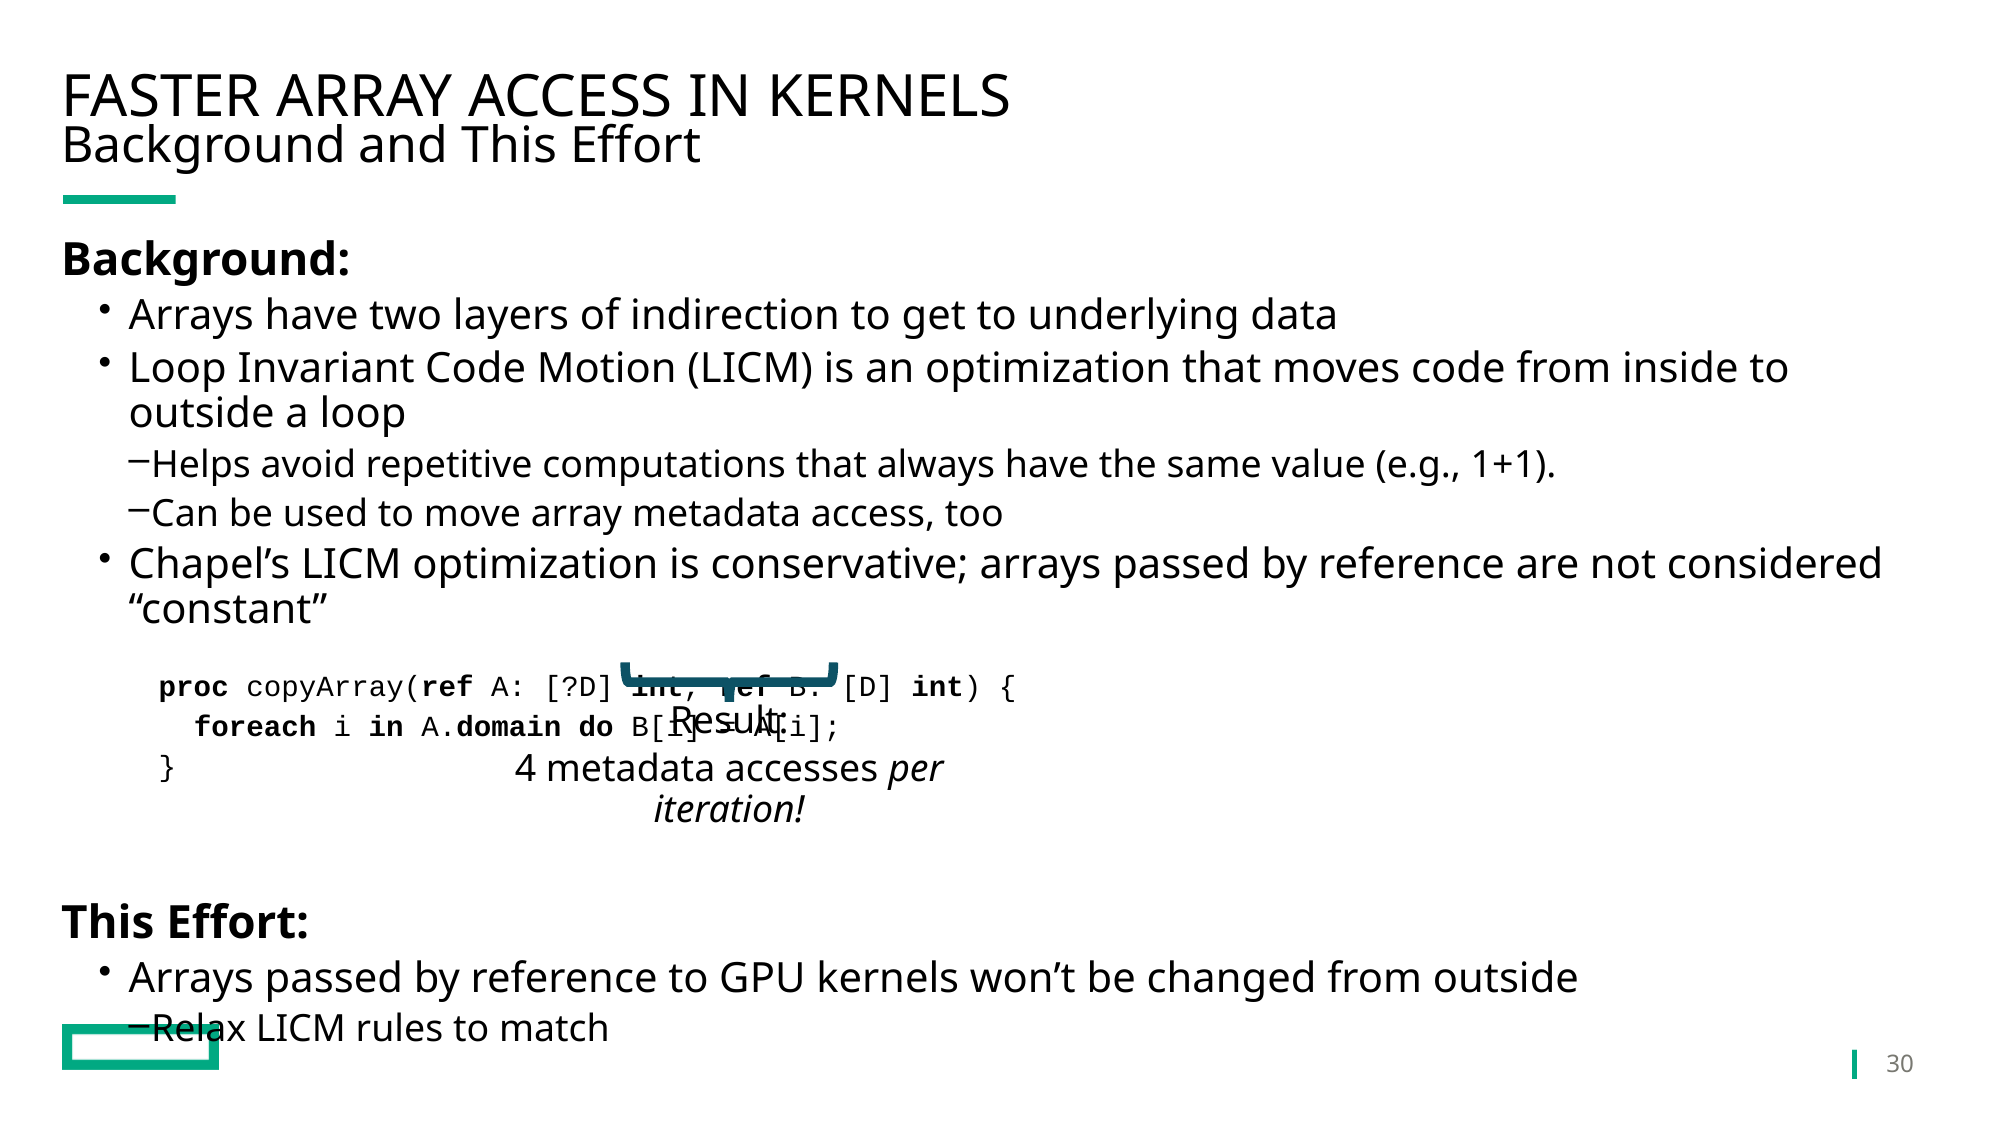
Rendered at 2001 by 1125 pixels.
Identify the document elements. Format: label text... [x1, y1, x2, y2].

title Faster Array Access in Kernels [42, 60, 1927, 135]
slide_number 30 [1837, 1033, 1950, 1094]
list Background: Arrays have two layers of indirection to get to underlying data Loop Invariant Code Motion (LICM) is an optimization that moves code from inside to outside a loop Helps avoid repetitive computations that always have the same value (e.g., 1+1). Can be used to move array metadata access, too Chapel’s LICM optimization is conservative; arrays passed by reference are not considered “constant” proc copyArray(ref A: [?D] int, ref B: [D] int) { foreach i in A.domain do B[i] = A[i]; } This Effort: Arrays passed by reference to GPU kernels won’t be changed from outside Relax LICM rules to match [42, 216, 1942, 1005]
text_box [624, 662, 835, 702]
picture [1852, 1043, 1857, 1079]
picture [62, 1024, 219, 1070]
list Background and This Effort [42, 111, 1942, 183]
text_box Result: 4 metadata accesses per iteration! [434, 721, 1024, 810]
